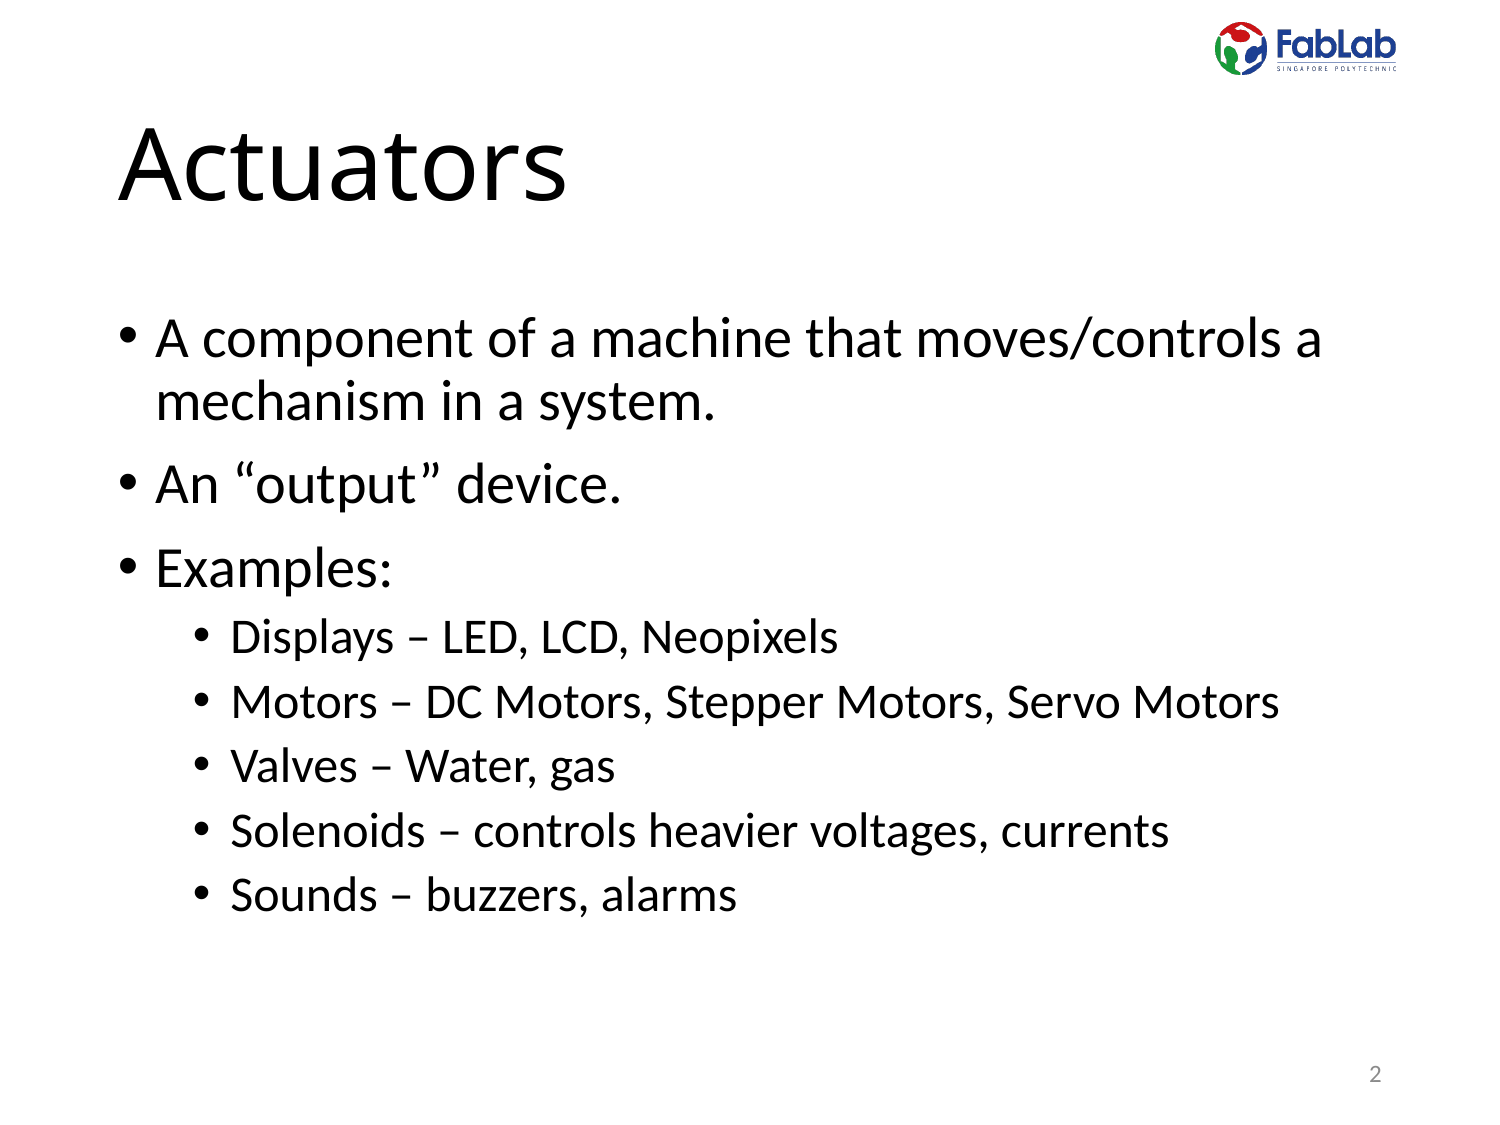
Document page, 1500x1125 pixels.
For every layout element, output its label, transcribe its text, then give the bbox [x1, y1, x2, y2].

list A component of a machine that moves/controls a mechanism in a system. An “output” device. Examples: Displays – LED, LCD, Neopixels Motors – DC Motors, Stepper Motors, Servo Motors Valves – Water, gas Solenoids – controls heavier voltages, currents Sounds – buzzers, alarms [103, 299, 1397, 1014]
title Actuators [103, 59, 1397, 278]
picture [1215, 22, 1396, 59]
slide_number 2 [1059, 1042, 1397, 1103]
